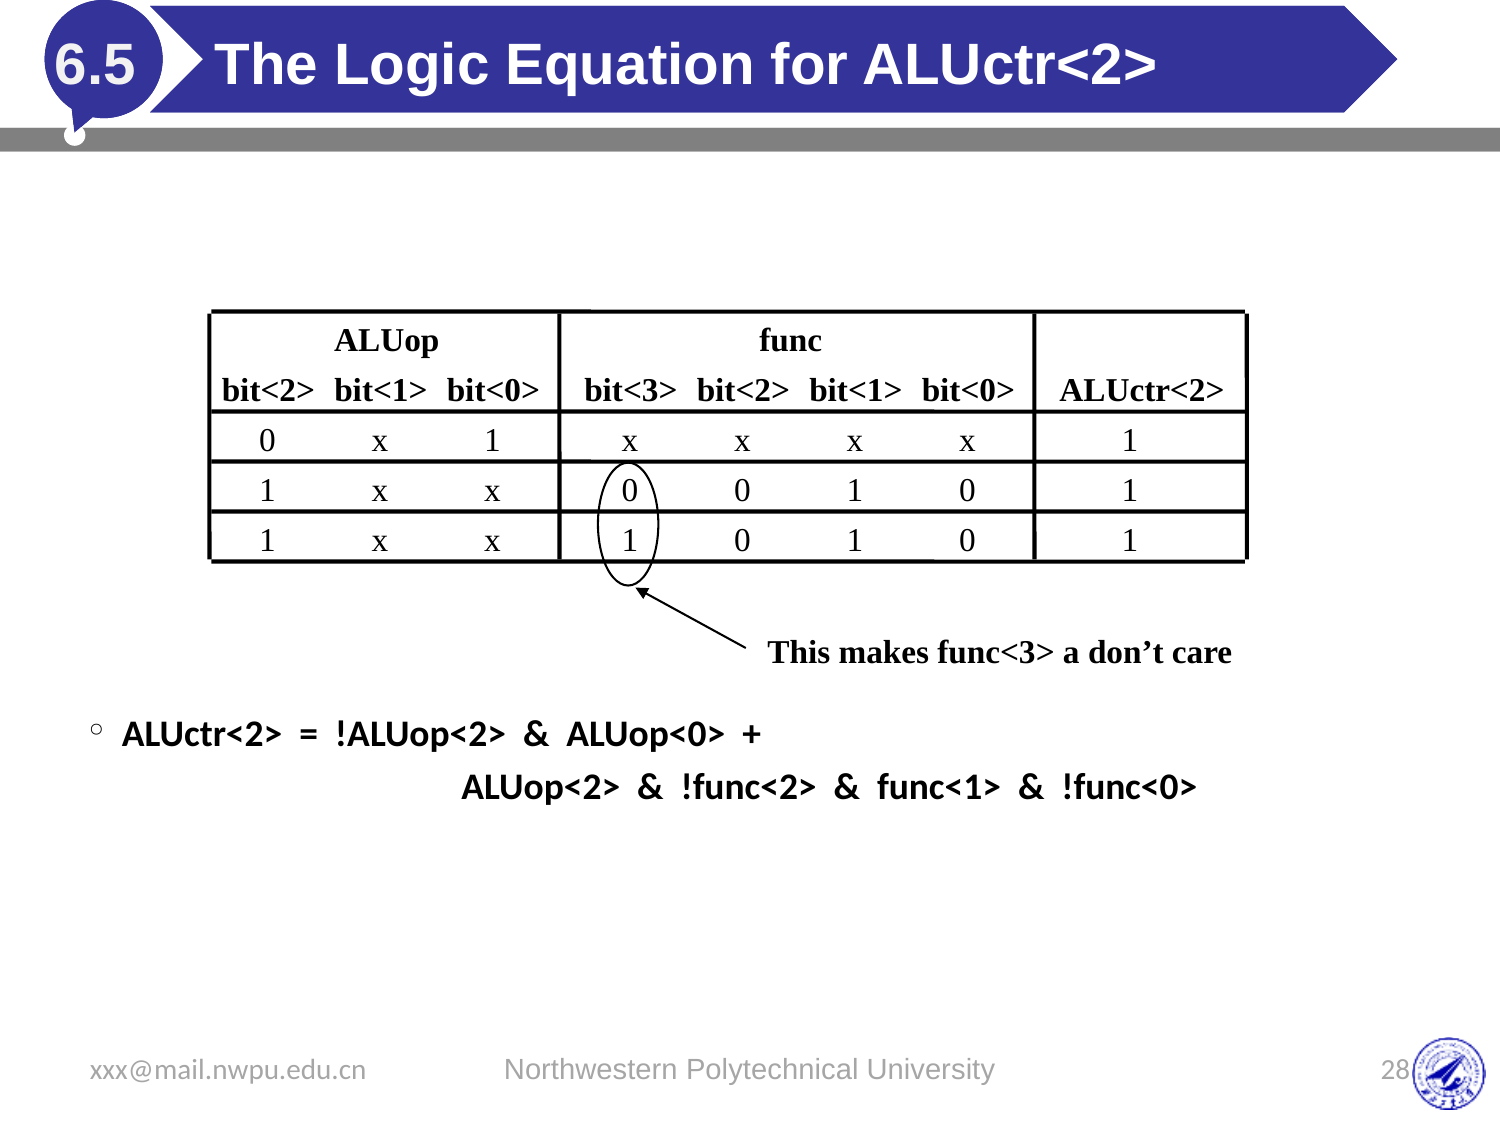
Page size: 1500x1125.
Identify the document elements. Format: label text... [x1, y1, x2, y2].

text_box 1 [244, 510, 291, 561]
text_box 1 [831, 510, 879, 561]
text_box func [744, 312, 838, 360]
text_box x [831, 412, 879, 460]
text_box bit<0> [432, 360, 556, 411]
text_box [597, 462, 659, 586]
text_box x [356, 510, 404, 561]
text_box 1 [1106, 412, 1154, 460]
text_box 1 [1106, 460, 1154, 510]
footer Northwestern Polytechnical University [474, 1042, 1025, 1103]
text_box 0 [719, 460, 766, 510]
text_box ALUctr<2> = !ALUop<2> & ALUop<0> + ALUop<2> & !func<2> & func<1> & !func<0> [78, 711, 1422, 812]
text_box x [606, 412, 654, 460]
text_box x [719, 412, 766, 460]
text_box ALUctr<2> [1044, 360, 1240, 411]
text_box 0 [944, 510, 991, 561]
text_box bit<2> [210, 360, 319, 415]
text_box x [469, 460, 516, 510]
text_box x [944, 412, 991, 460]
text_box bit<0> [907, 360, 1031, 411]
text_box x [469, 510, 516, 561]
text_box x [356, 460, 404, 510]
picture [1412, 1037, 1486, 1110]
text_box 1 [469, 412, 516, 460]
slide_number xxx@mail.nwpu.edu.cn [75, 1042, 425, 1103]
text_box bit<1> [319, 360, 432, 411]
text_box 0 [244, 412, 291, 460]
text_box [635, 587, 746, 649]
text_box 0 [944, 460, 991, 510]
text_box x [356, 412, 404, 460]
text_box bit<3> [569, 360, 693, 411]
text_box 0 [719, 510, 766, 561]
text_box 1 [1106, 510, 1154, 561]
text_box bit<2> [693, 360, 794, 411]
slide_number 28 [1074, 1042, 1425, 1103]
list 6.5 [39, 19, 175, 113]
text_box 0 [606, 460, 654, 489]
title The Logic Equation for ALUctr<2> [200, 18, 1398, 125]
text_box This makes func<3> a don’t care [752, 622, 1248, 678]
text_box 1 [244, 460, 291, 510]
text_box ALUop [319, 312, 455, 360]
text_box 1 [831, 460, 879, 510]
text_box bit<1> [794, 360, 907, 411]
